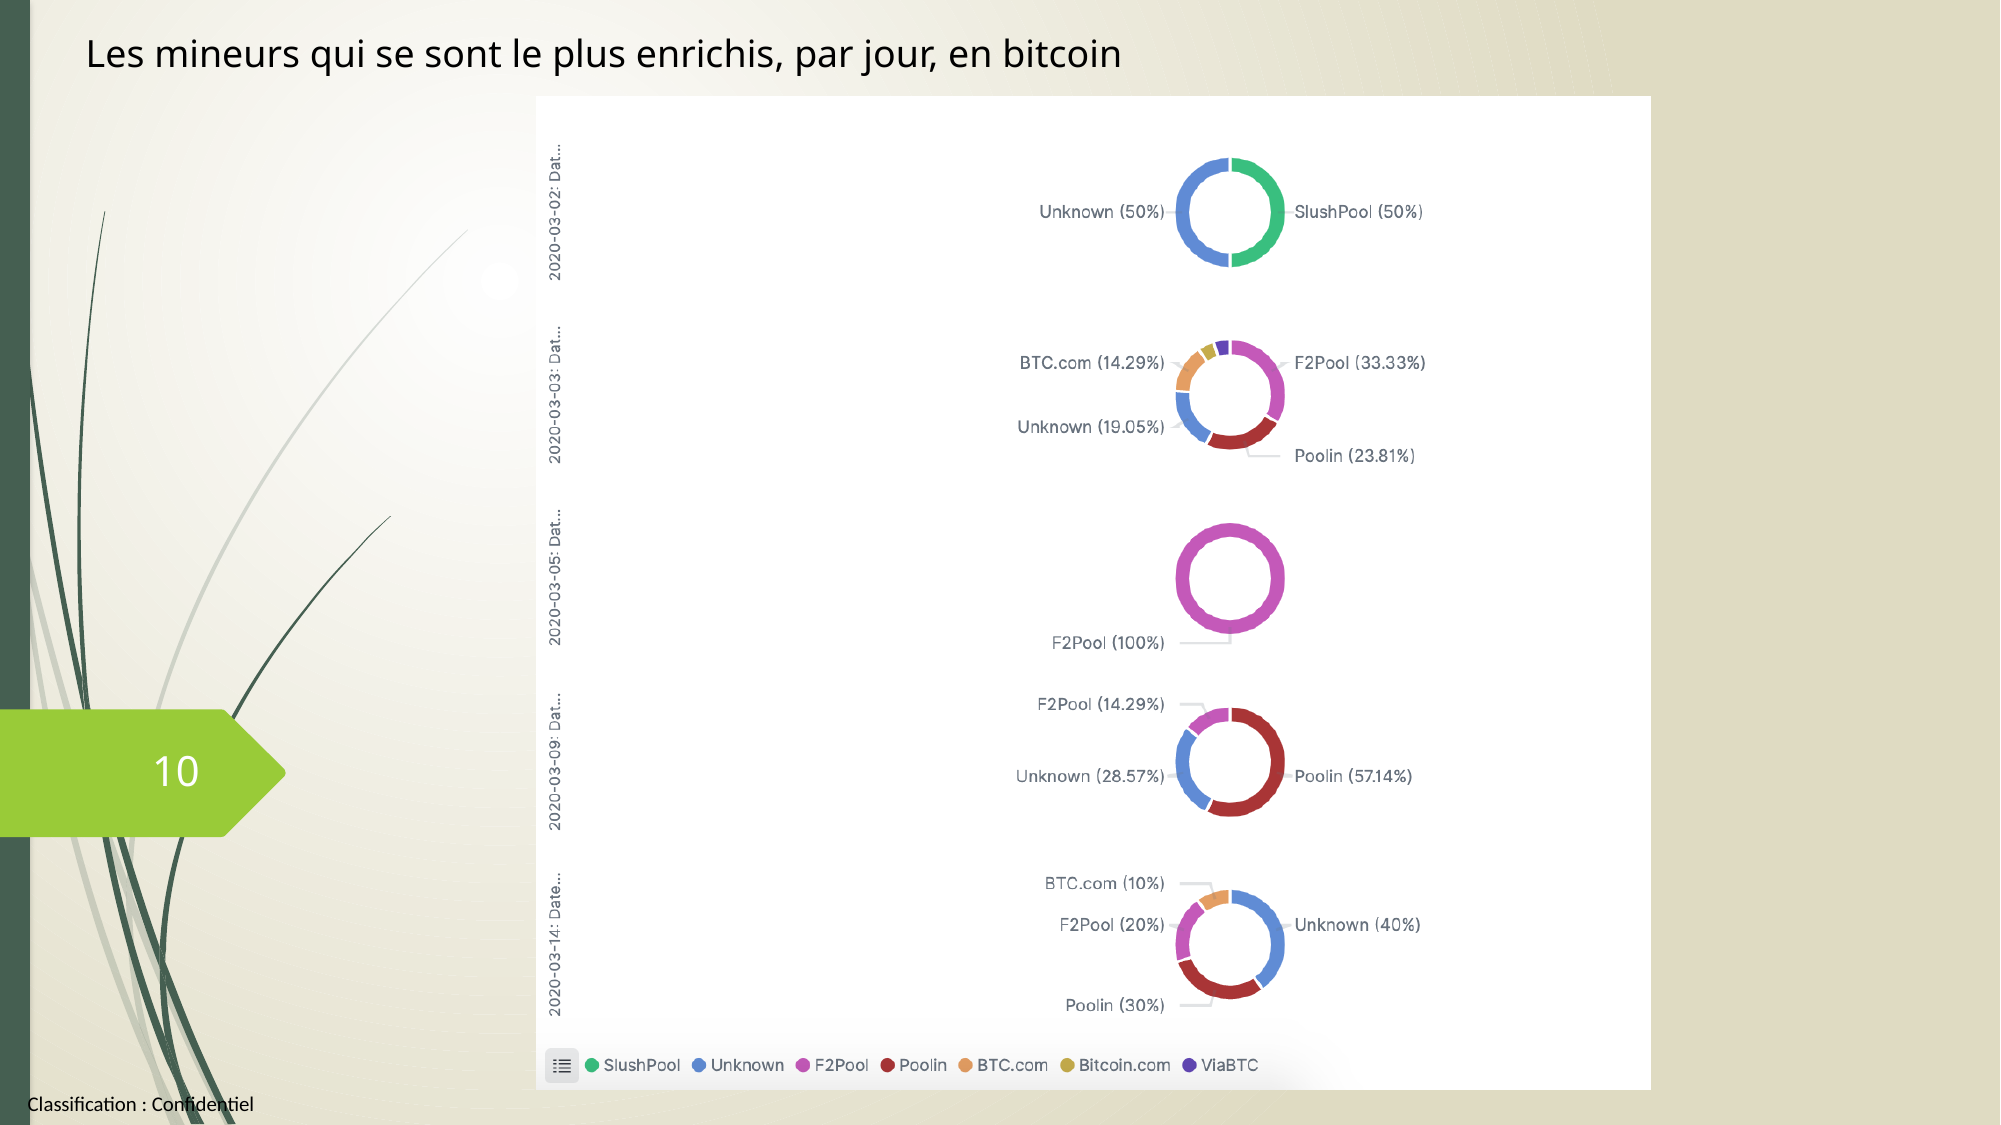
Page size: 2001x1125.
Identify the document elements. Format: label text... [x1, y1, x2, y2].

picture [535, 95, 1651, 1091]
slide_number 10 [87, 743, 216, 803]
text_box Les mineurs qui se sont le plus enrichis, par jour, en bitcoin [70, 22, 1139, 83]
